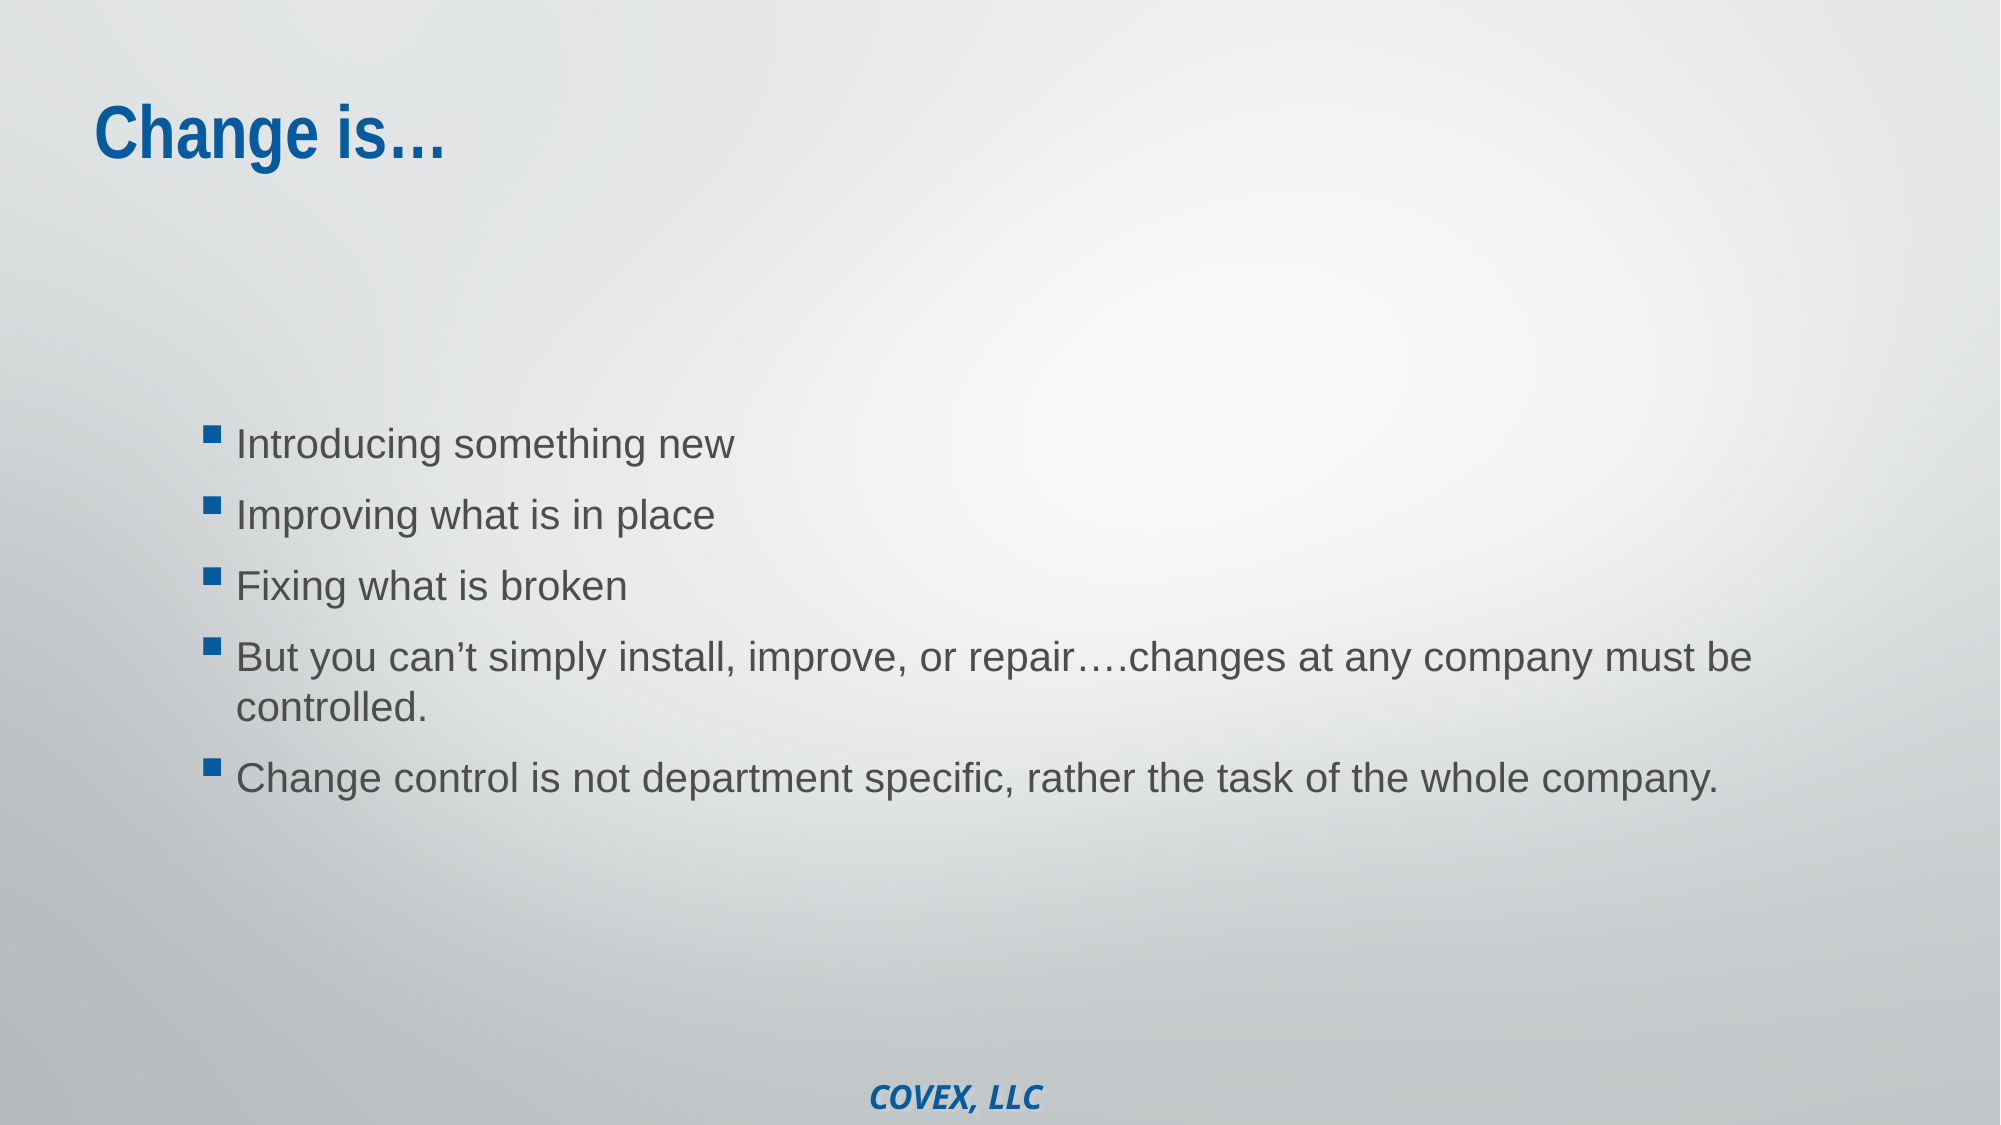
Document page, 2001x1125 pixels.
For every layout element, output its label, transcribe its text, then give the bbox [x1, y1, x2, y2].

list Introducing something new Improving what is in place Fixing what is broken But you can’t simply install, improve, or repair….changes at any company must be controlled. Change control is not department specific, rather the task of the whole company. [183, 237, 1900, 980]
title Change is… [79, 34, 1900, 222]
